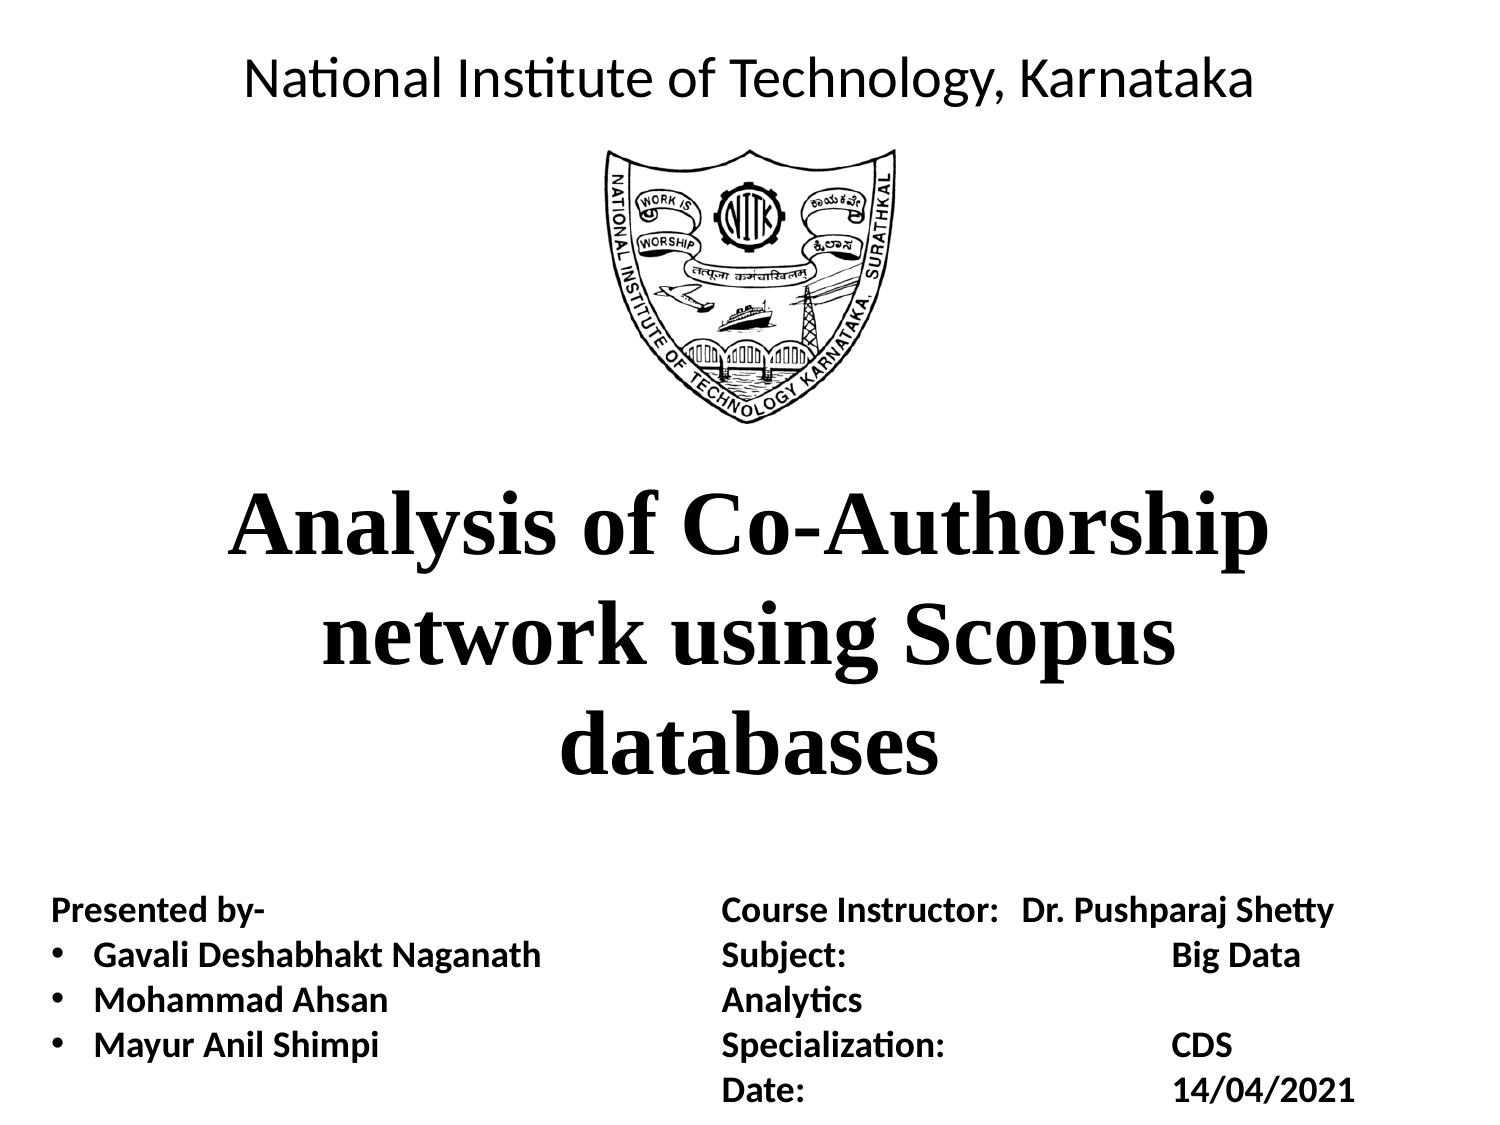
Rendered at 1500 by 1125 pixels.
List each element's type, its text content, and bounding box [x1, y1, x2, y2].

text_box Course Instructor: Dr. Pushparaj Shetty Subject: Big Data Analytics Specialization: CDS Date: 14/04/2021 [706, 877, 1464, 1118]
picture [604, 149, 896, 424]
text_box Analysis of Co-Authorship network using Scopus databases [181, 455, 1318, 800]
text_box Presented by- Gavali Deshabhakt Naganath Mohammad Ahsan Mayur Anil Shimpi [36, 877, 605, 1073]
text_box National Institute of Technology, Karnataka [229, 31, 1271, 117]
